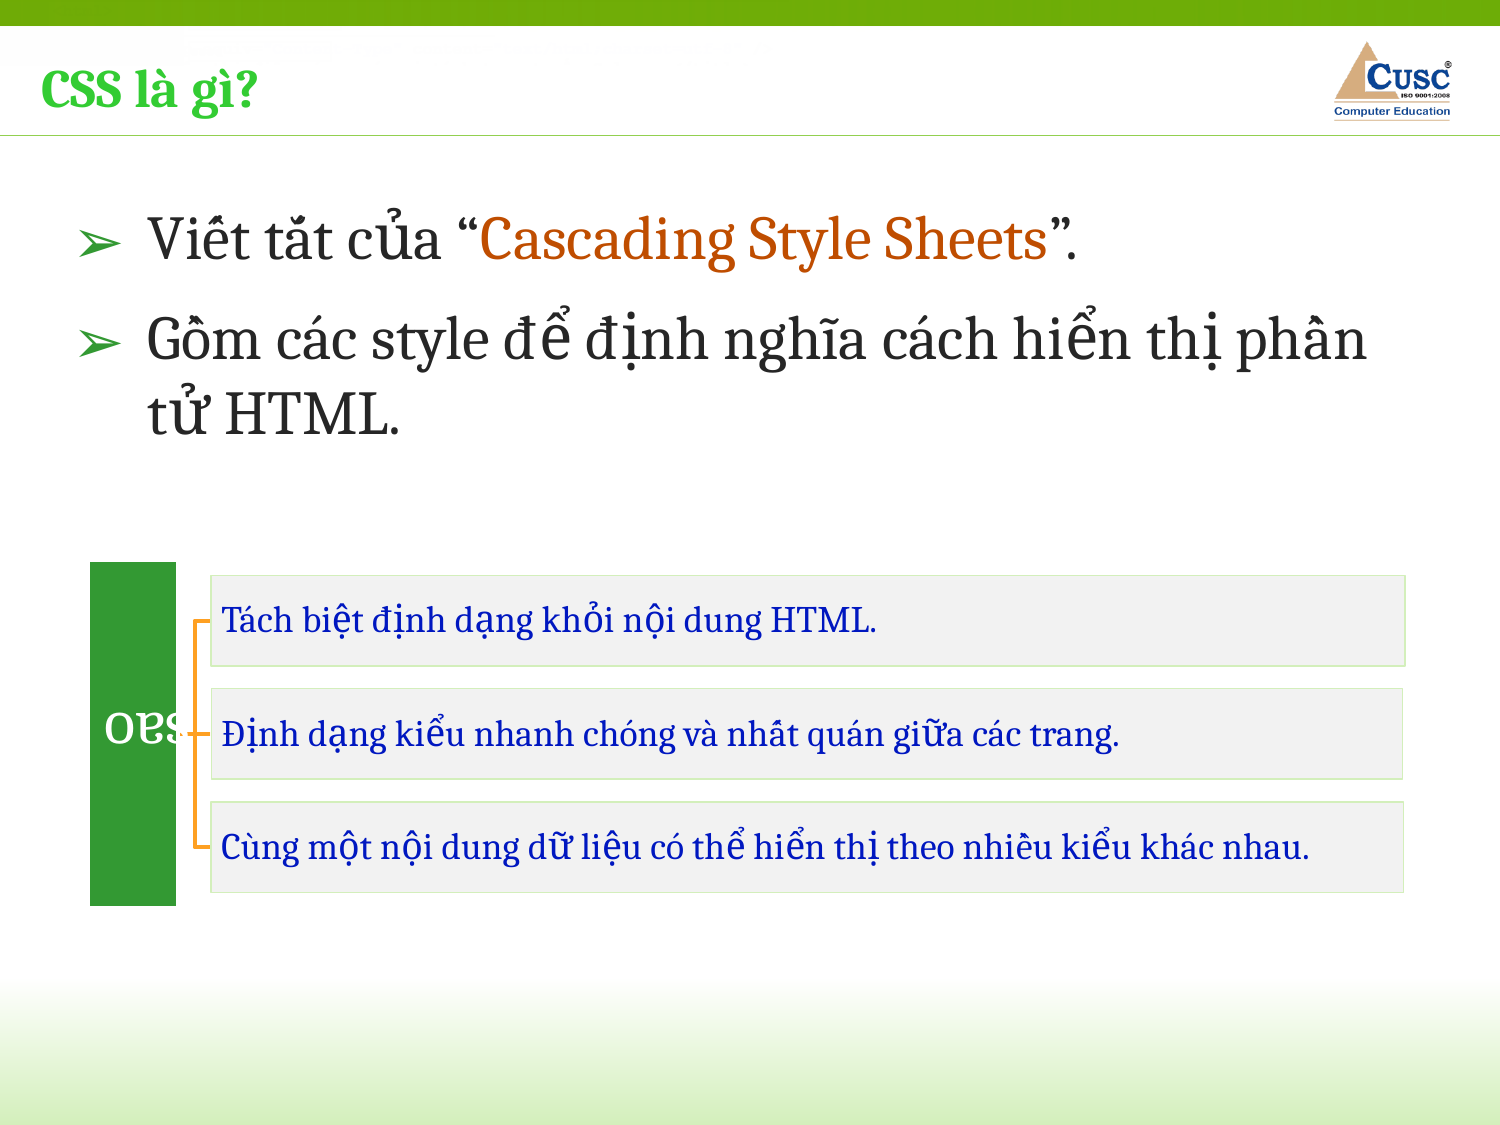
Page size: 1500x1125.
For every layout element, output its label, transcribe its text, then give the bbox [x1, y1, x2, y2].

list CSS là gì? [41, 37, 1447, 135]
list Viết tắt của “Cascading Style Sheets”. Gồm các style để định nghĩa cách hiển thị phần tử HTML. [72, 197, 1428, 952]
picture [0, 0, 1500, 135]
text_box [0, 559, 1406, 909]
picture [0, 136, 1500, 979]
